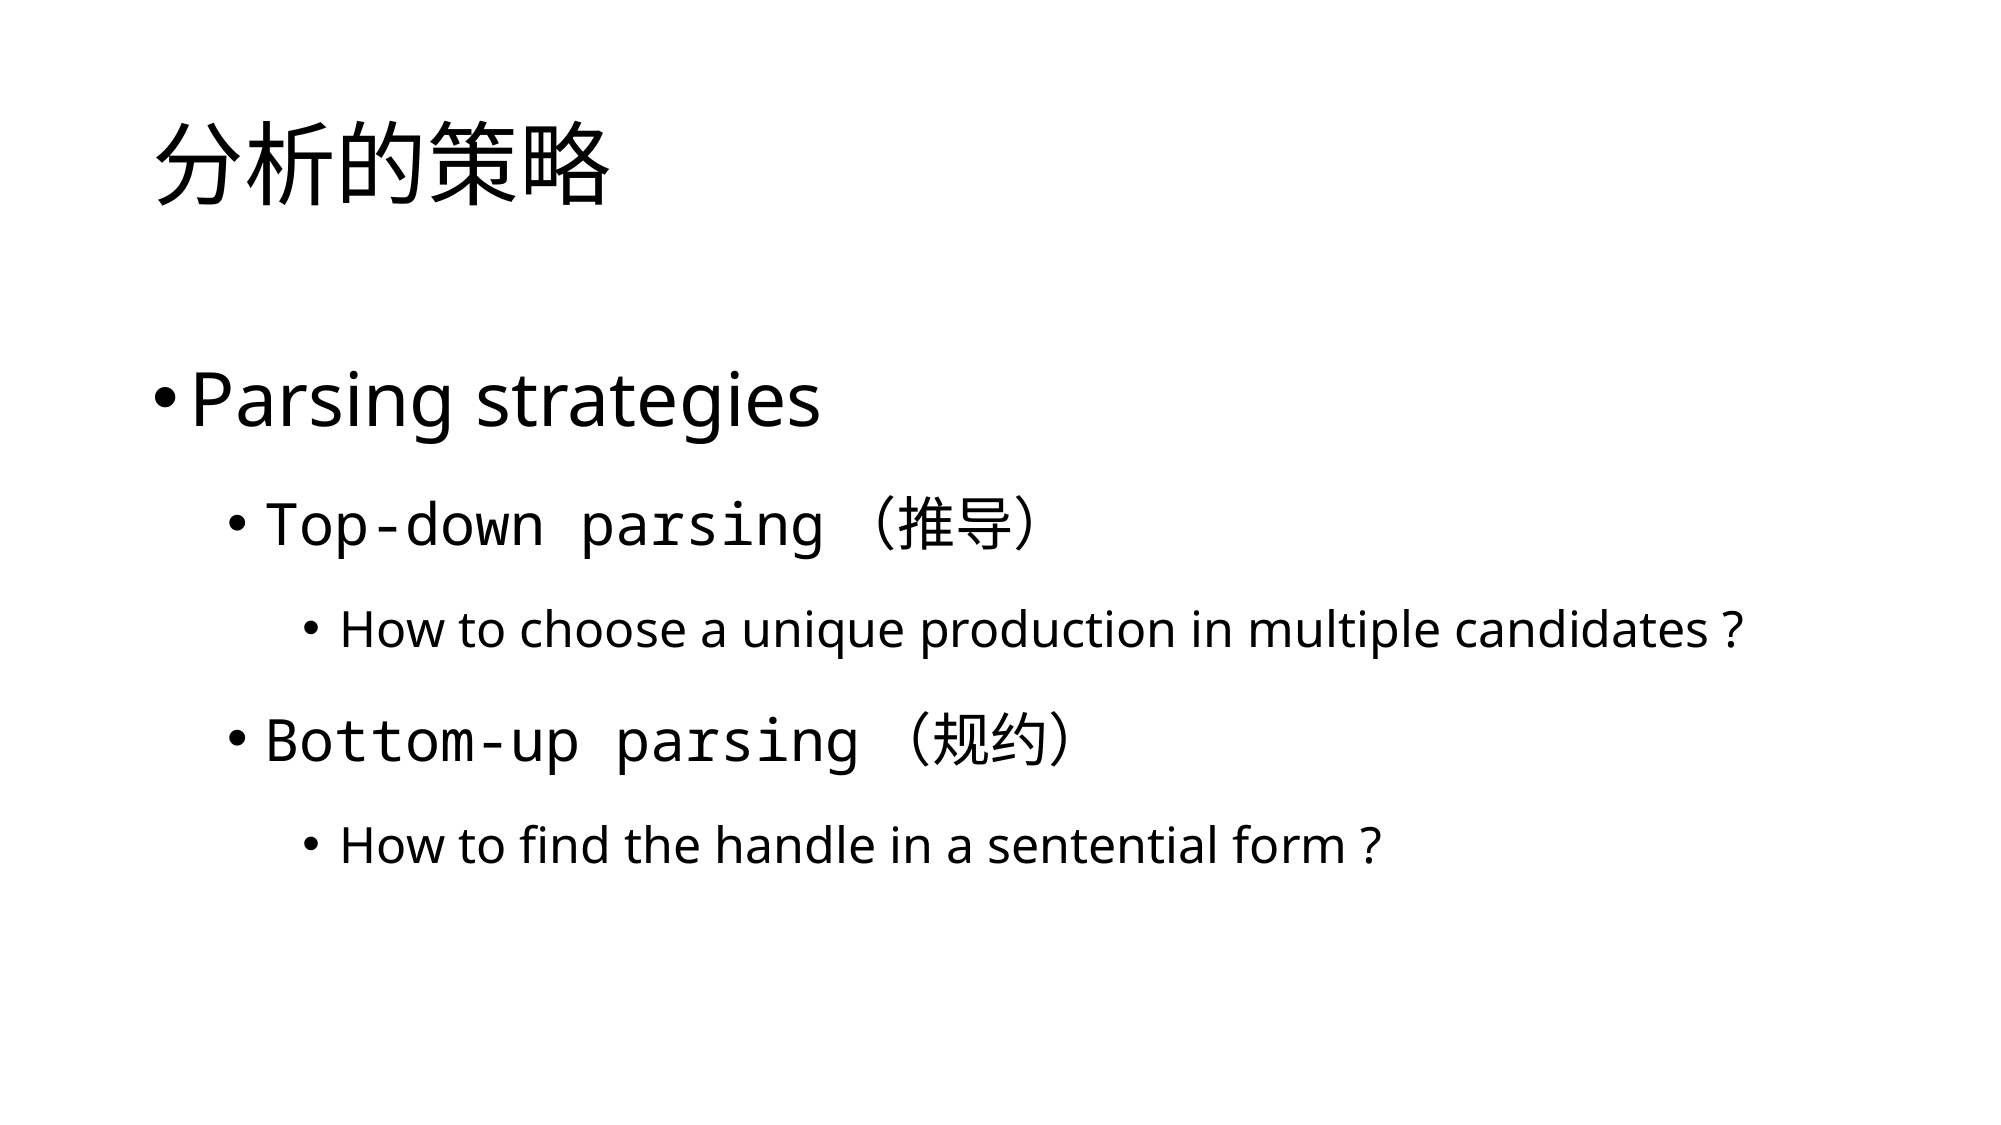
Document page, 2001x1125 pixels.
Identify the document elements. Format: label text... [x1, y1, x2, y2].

list Parsing strategies Top-down parsing（推导） How to choose a unique production in multiple candidates ? Bottom-up parsing（规约） How to find the handle in a sentential form ? [137, 299, 1863, 1014]
title 分析的策略 [137, 59, 1863, 278]
